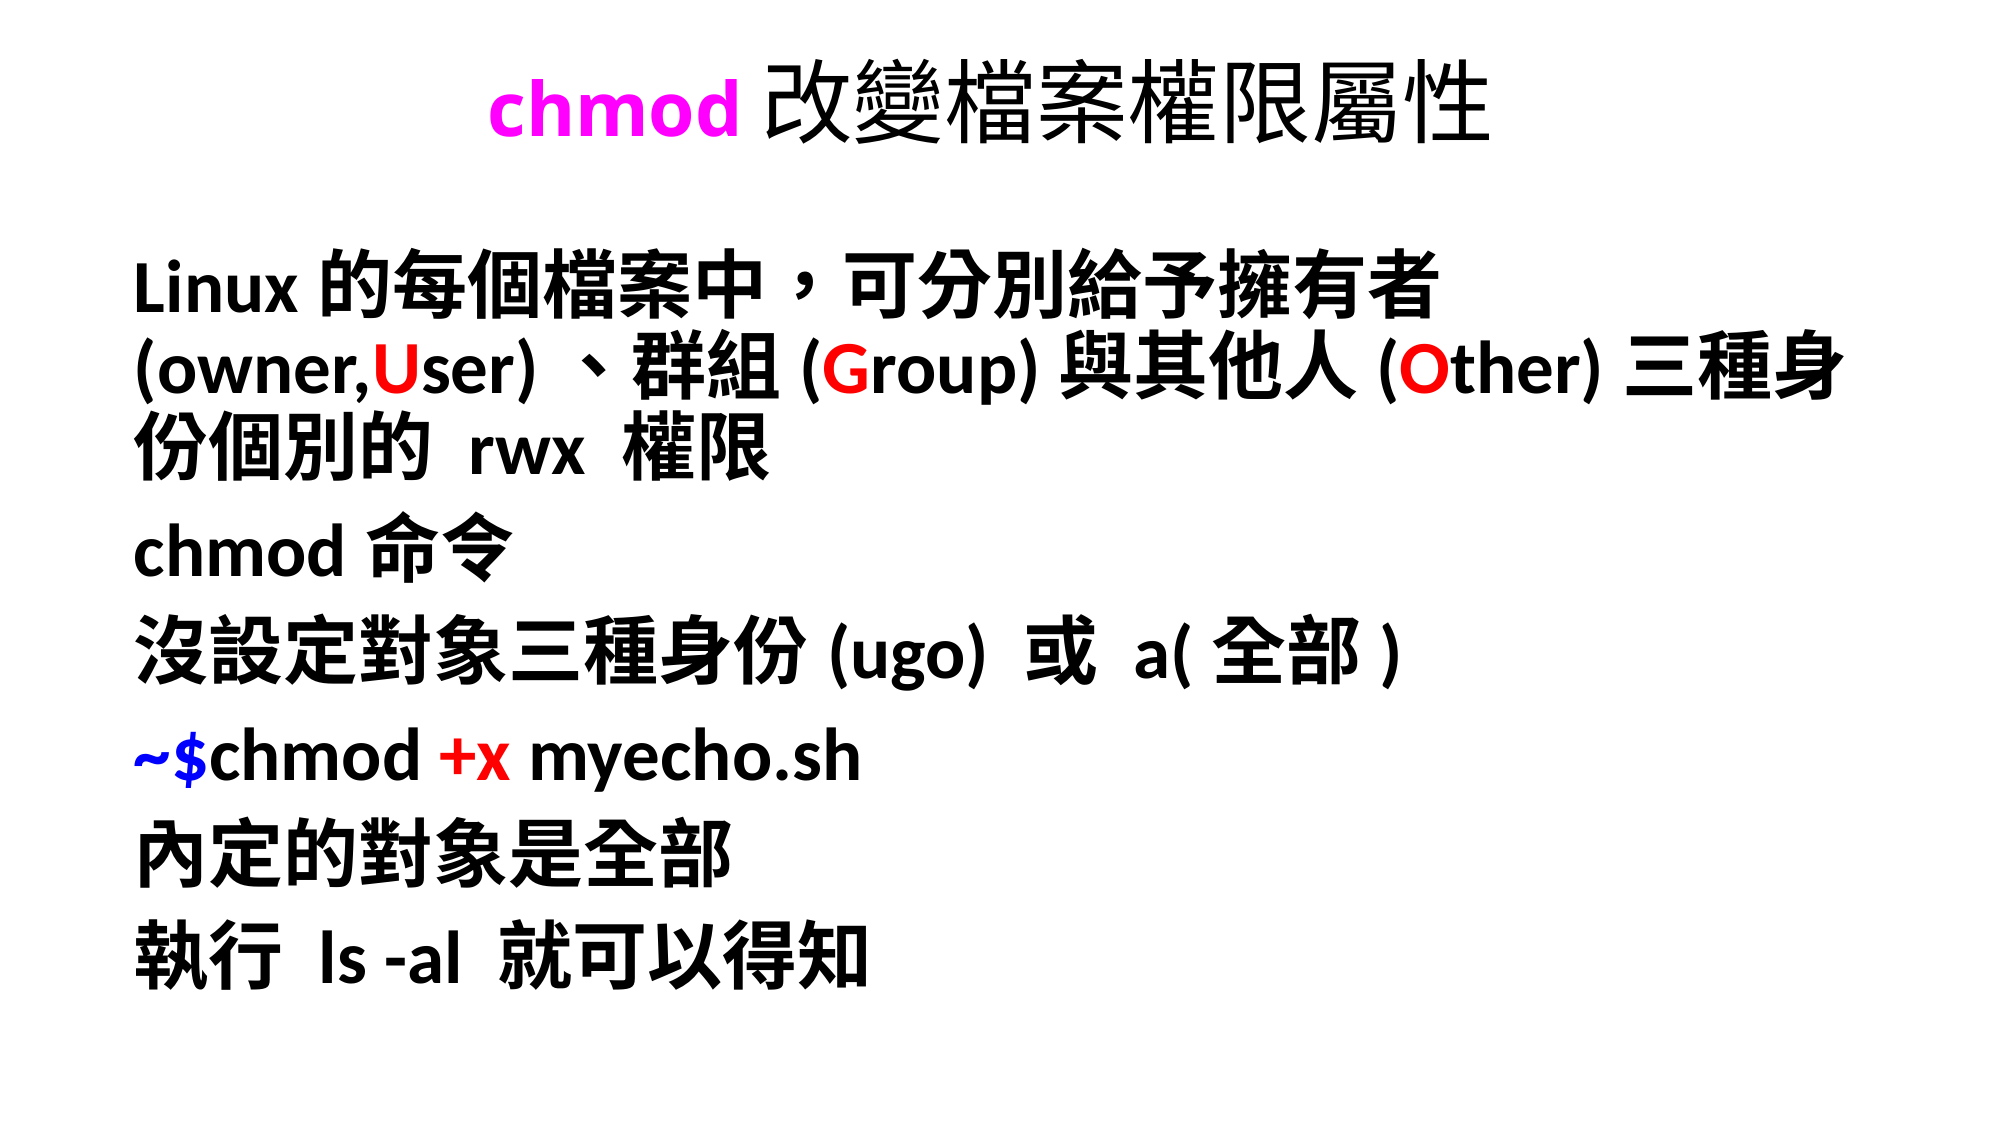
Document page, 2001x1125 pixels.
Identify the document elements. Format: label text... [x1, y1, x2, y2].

title chmod改變檔案權限屬性 [291, 44, 1692, 169]
list Linux的每個檔案中，可分別給予擁有者(owner,User)、群組(Group)與其他人(Other)三種身份個別的 rwx 權限 chmod命令 沒設定對象三種身份(ugo) 或 a(全部) ~$chmod +x myecho.sh 內定的對象是全部 執行 ls -al 就可以得知 [119, 240, 1908, 1069]
